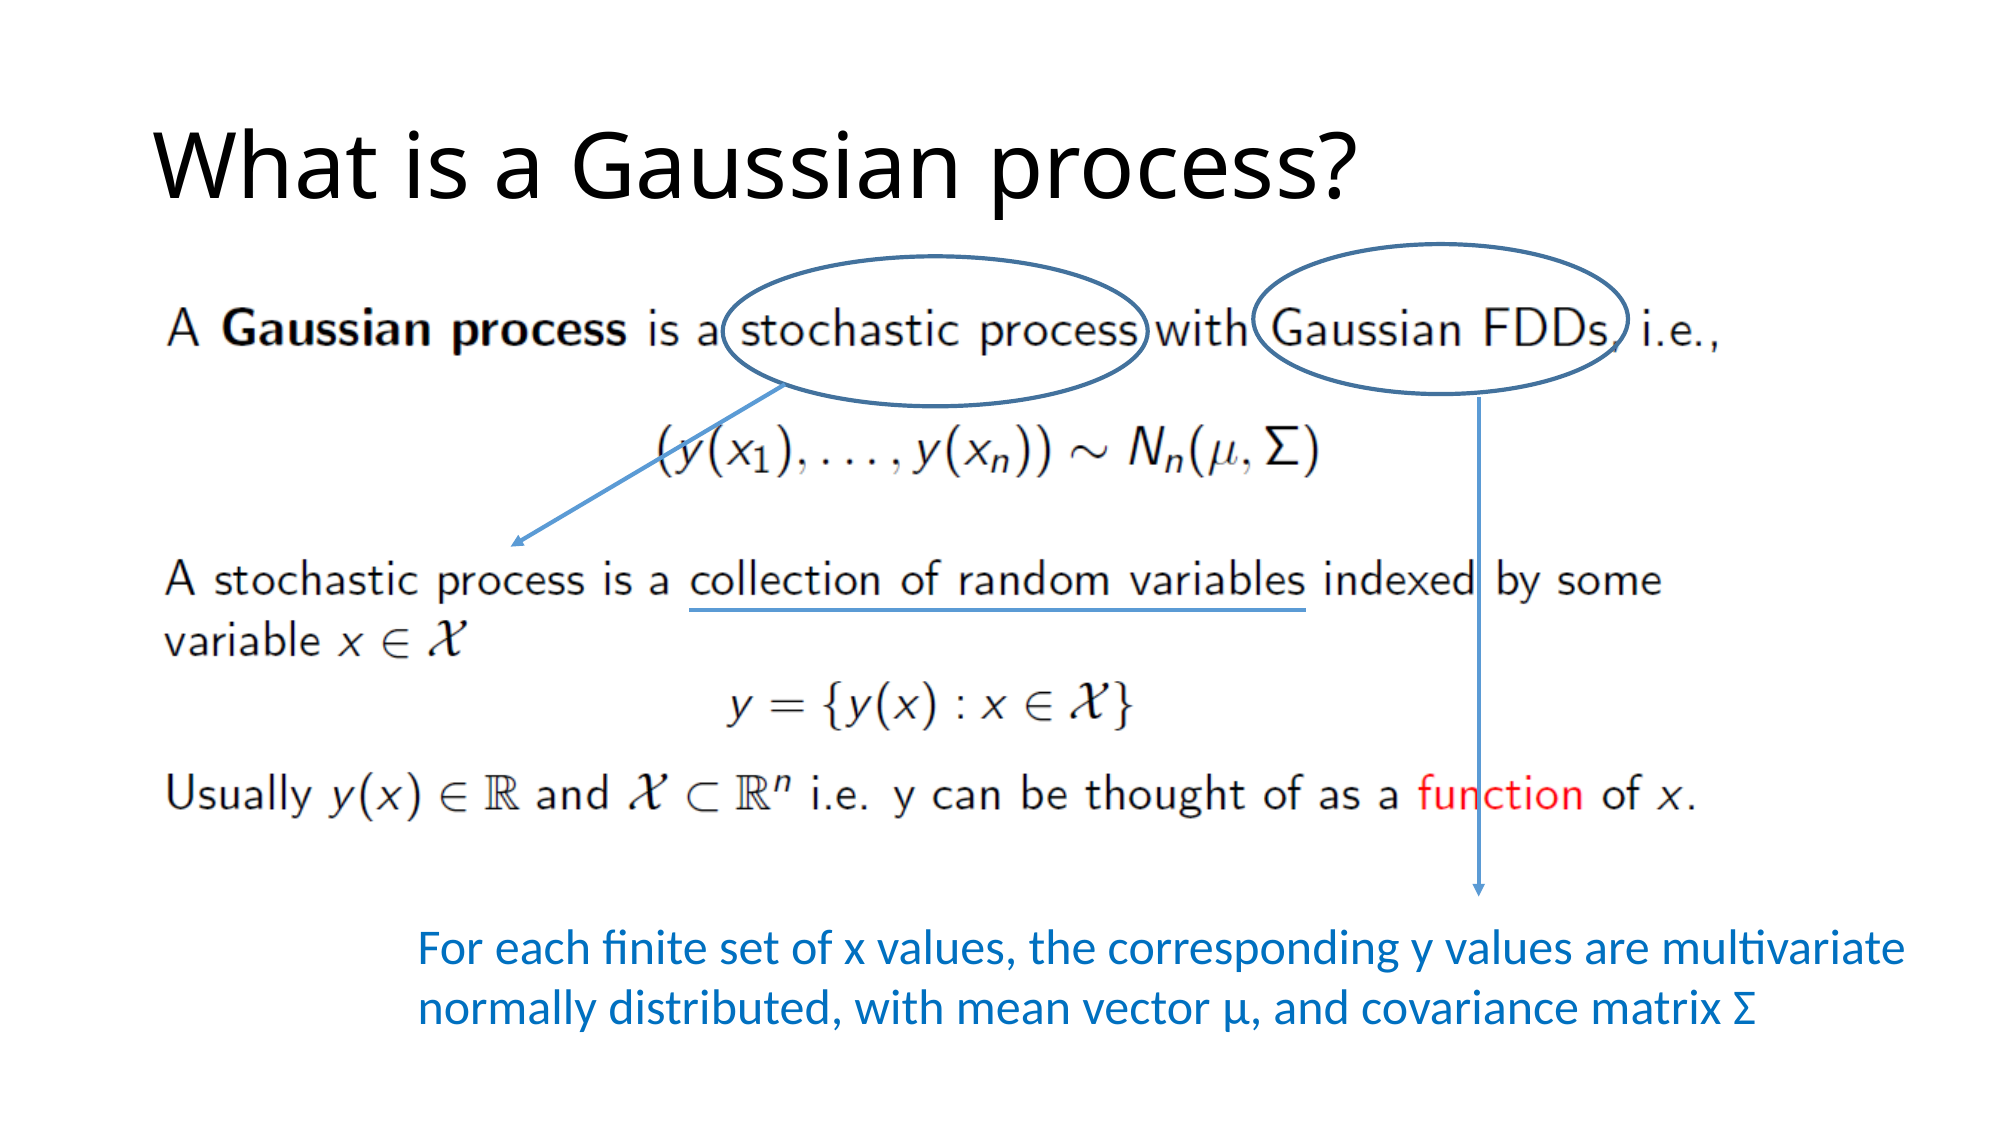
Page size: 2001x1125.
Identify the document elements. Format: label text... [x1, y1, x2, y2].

title What is a Gaussian process? [137, 59, 1863, 256]
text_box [137, 256, 402, 829]
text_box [402, 244, 1961, 1044]
